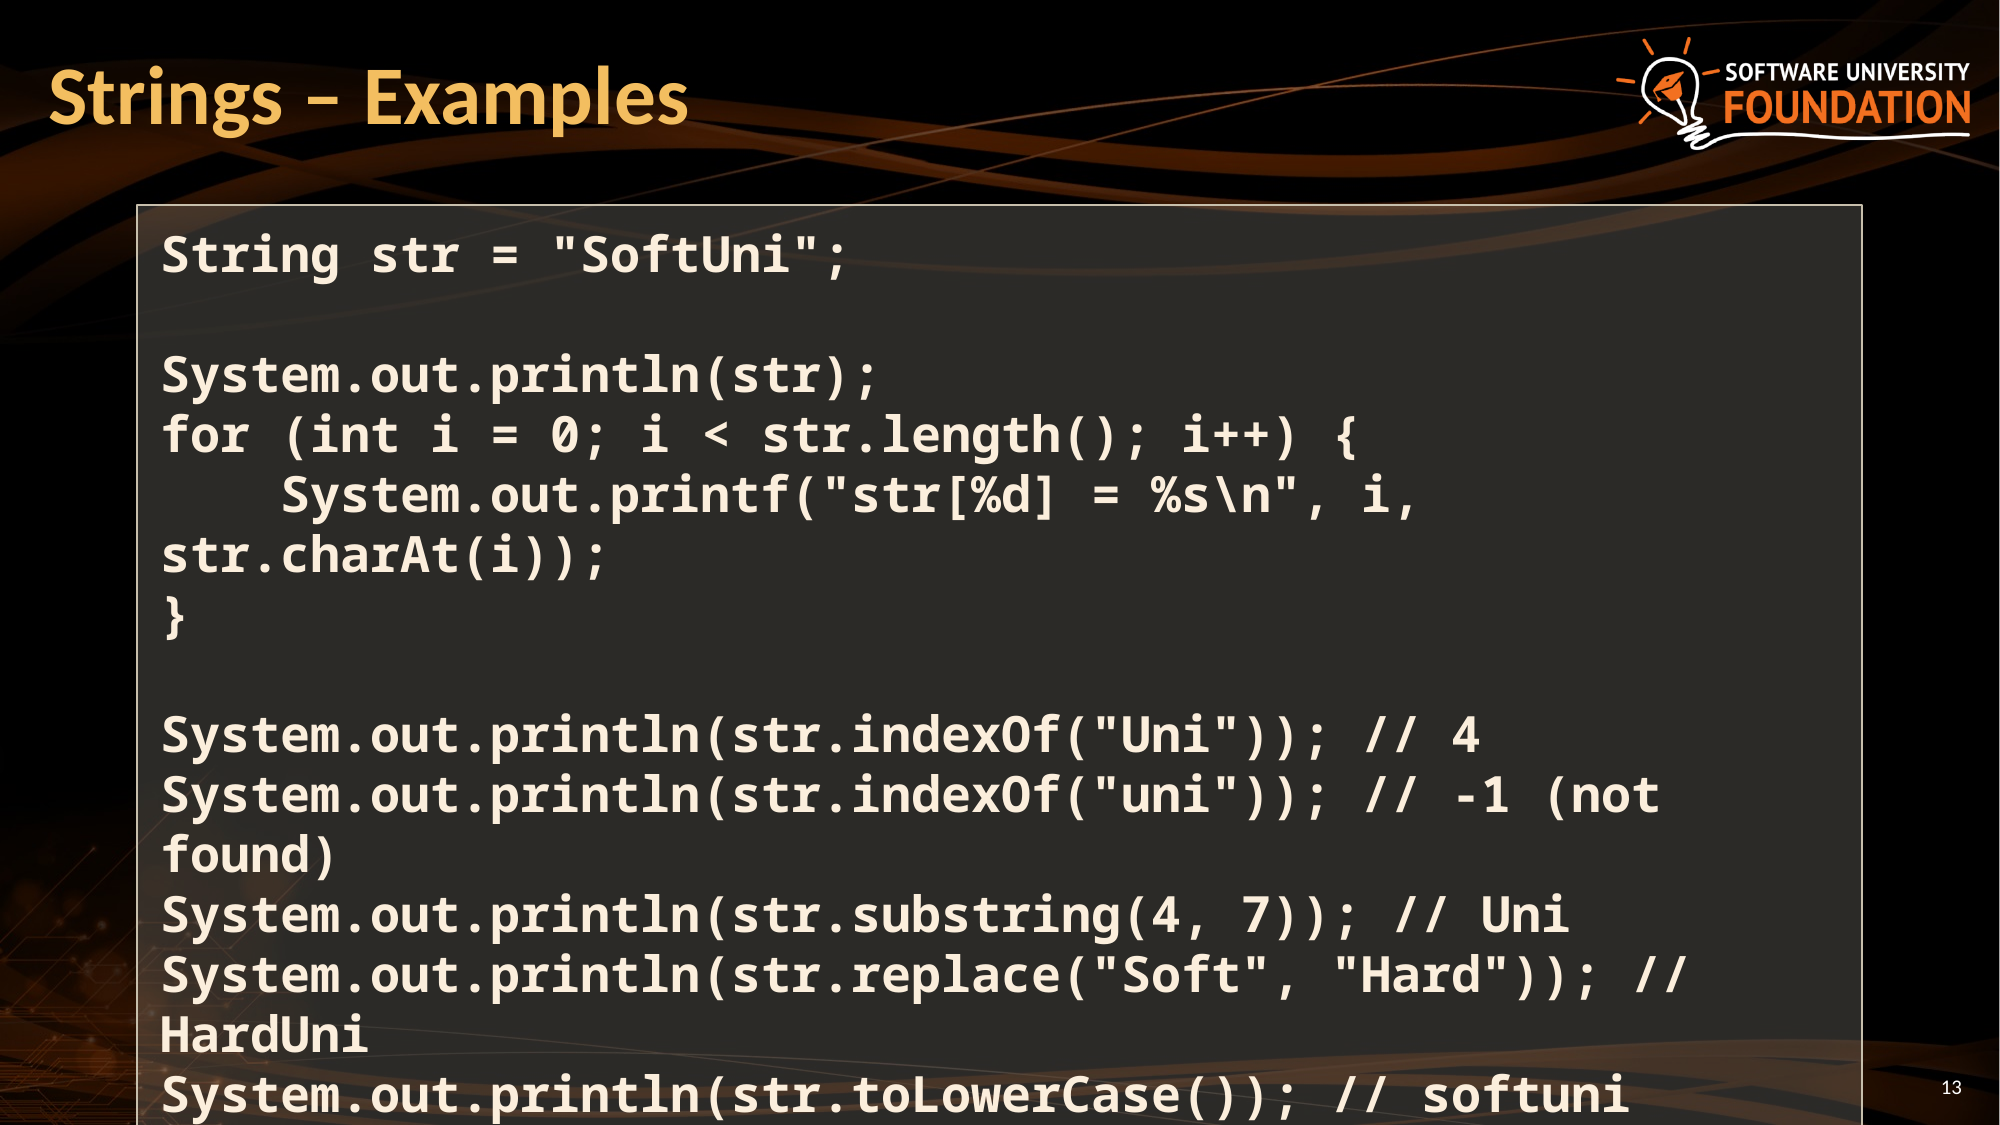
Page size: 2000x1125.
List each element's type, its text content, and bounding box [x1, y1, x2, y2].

title Strings – Examples [30, 6, 1602, 189]
text_box String str = "SoftUni"; System.out.println(str); for (int i = 0; i < str.length(); i++) { System.out.printf("str[%d] = %s\n", i, str.charAt(i)); } System.out.println(str.indexOf("Uni")); // 4 System.out.println(str.indexOf("uni")); // -1 (not found) System.out.println(str.substring(4, 7)); // Uni System.out.println(str.replace("Soft", "Hard")); // HardUni System.out.println(str.toLowerCase()); // softuni System.out.println(str.toUpperCase()); // SOFTUNI [137, 205, 1863, 1125]
slide_number 13 [1897, 1070, 1968, 1103]
picture [0, 0, 2000, 1125]
